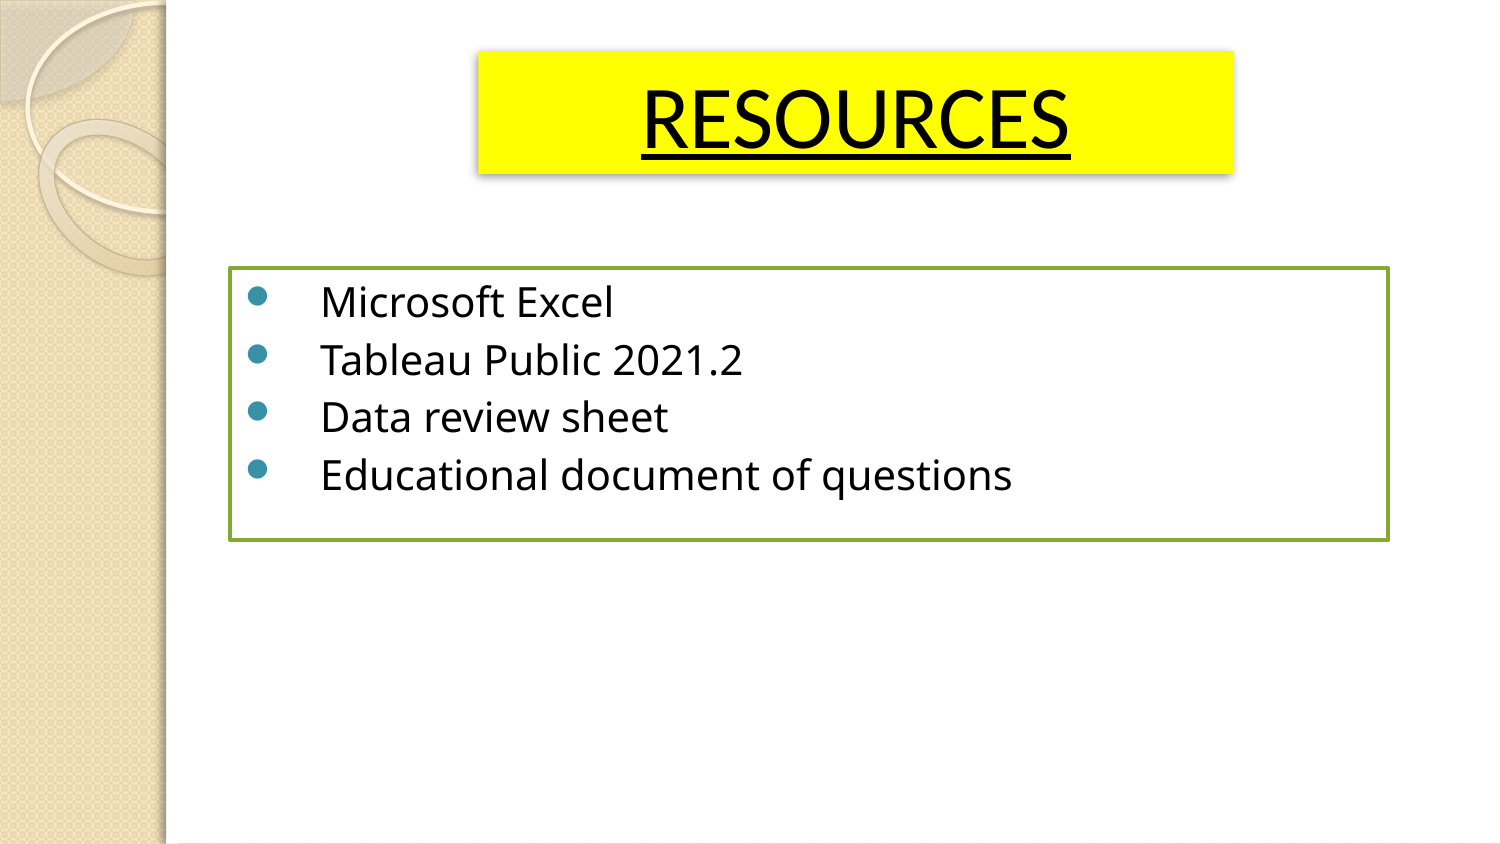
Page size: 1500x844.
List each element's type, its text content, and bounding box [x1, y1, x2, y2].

list Microsoft Excel Tableau Public 2021.2 Data review sheet Educational document of questions [228, 266, 1390, 542]
text_box RESOURCES [478, 50, 1235, 175]
